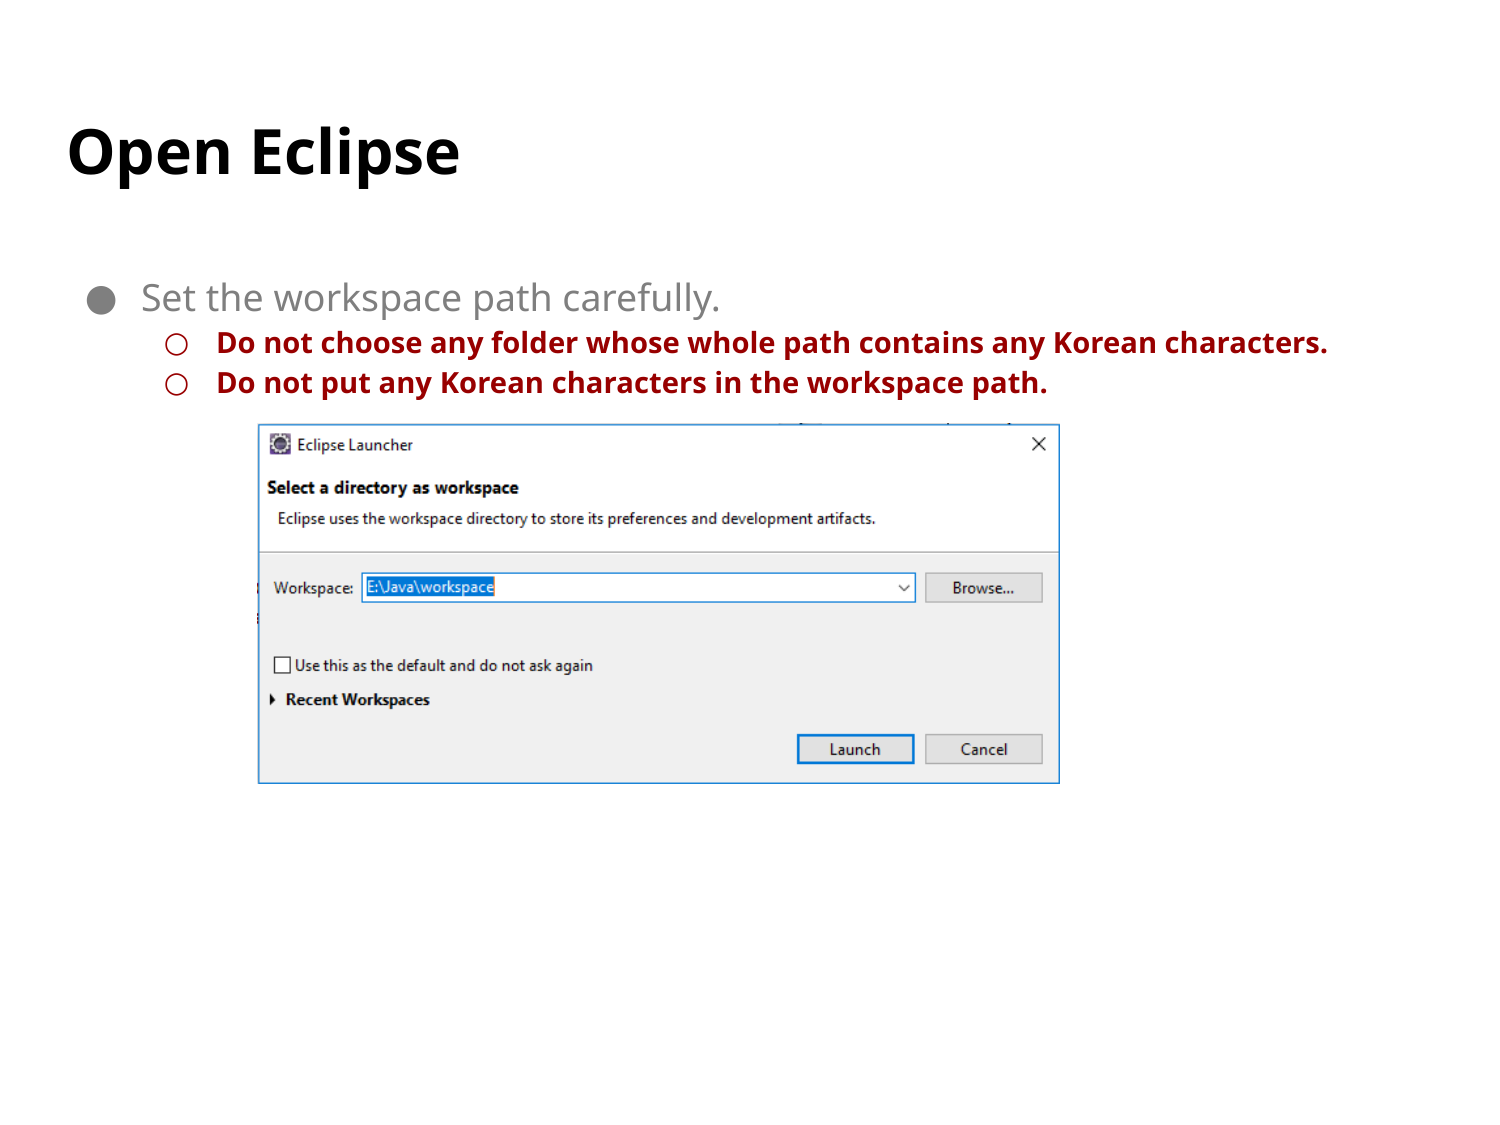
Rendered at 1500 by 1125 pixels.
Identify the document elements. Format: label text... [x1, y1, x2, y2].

list Set the workspace path carefully. Do not choose any folder whose whole path contains any Korean characters. Do not put any Korean characters in the workspace path. [51, 252, 1449, 1000]
picture [256, 423, 1060, 784]
title Open Eclipse [51, 97, 1449, 234]
